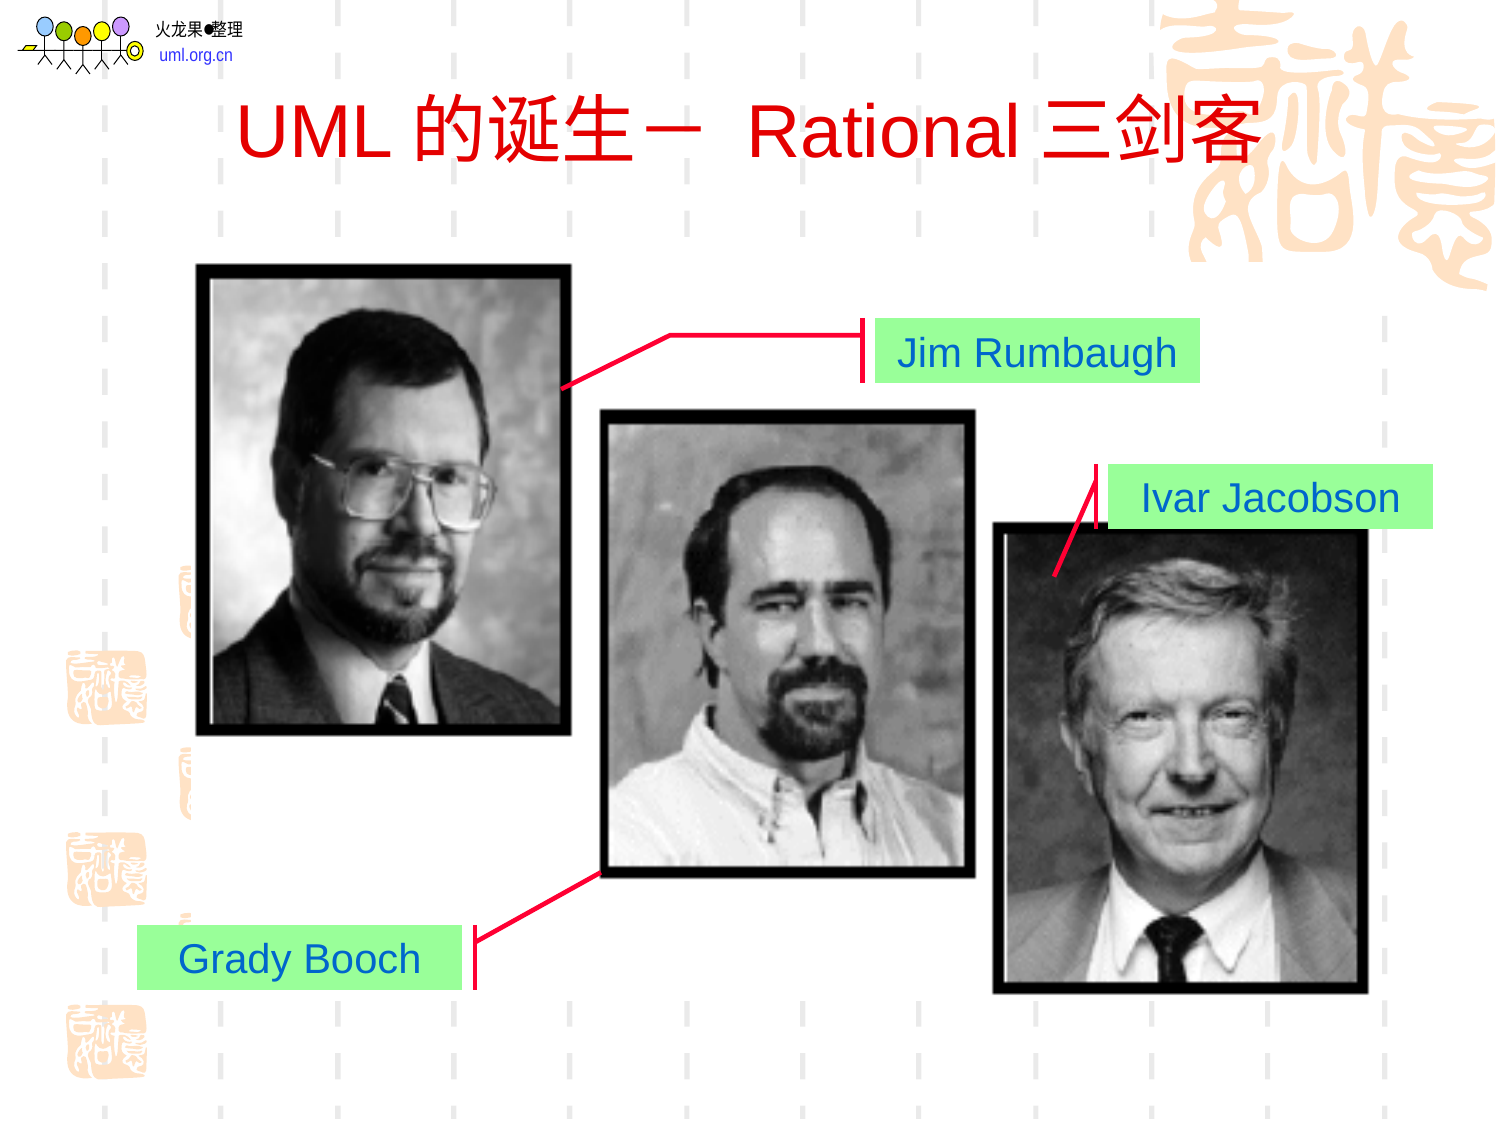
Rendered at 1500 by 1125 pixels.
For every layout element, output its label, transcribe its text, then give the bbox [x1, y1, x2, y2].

text_box Grady Booch [137, 925, 186, 990]
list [191, 262, 1375, 1001]
text_box Ivar Jacobson [1381, 464, 1433, 529]
title UML的诞生－ Rational三剑客 [112, 75, 1388, 263]
